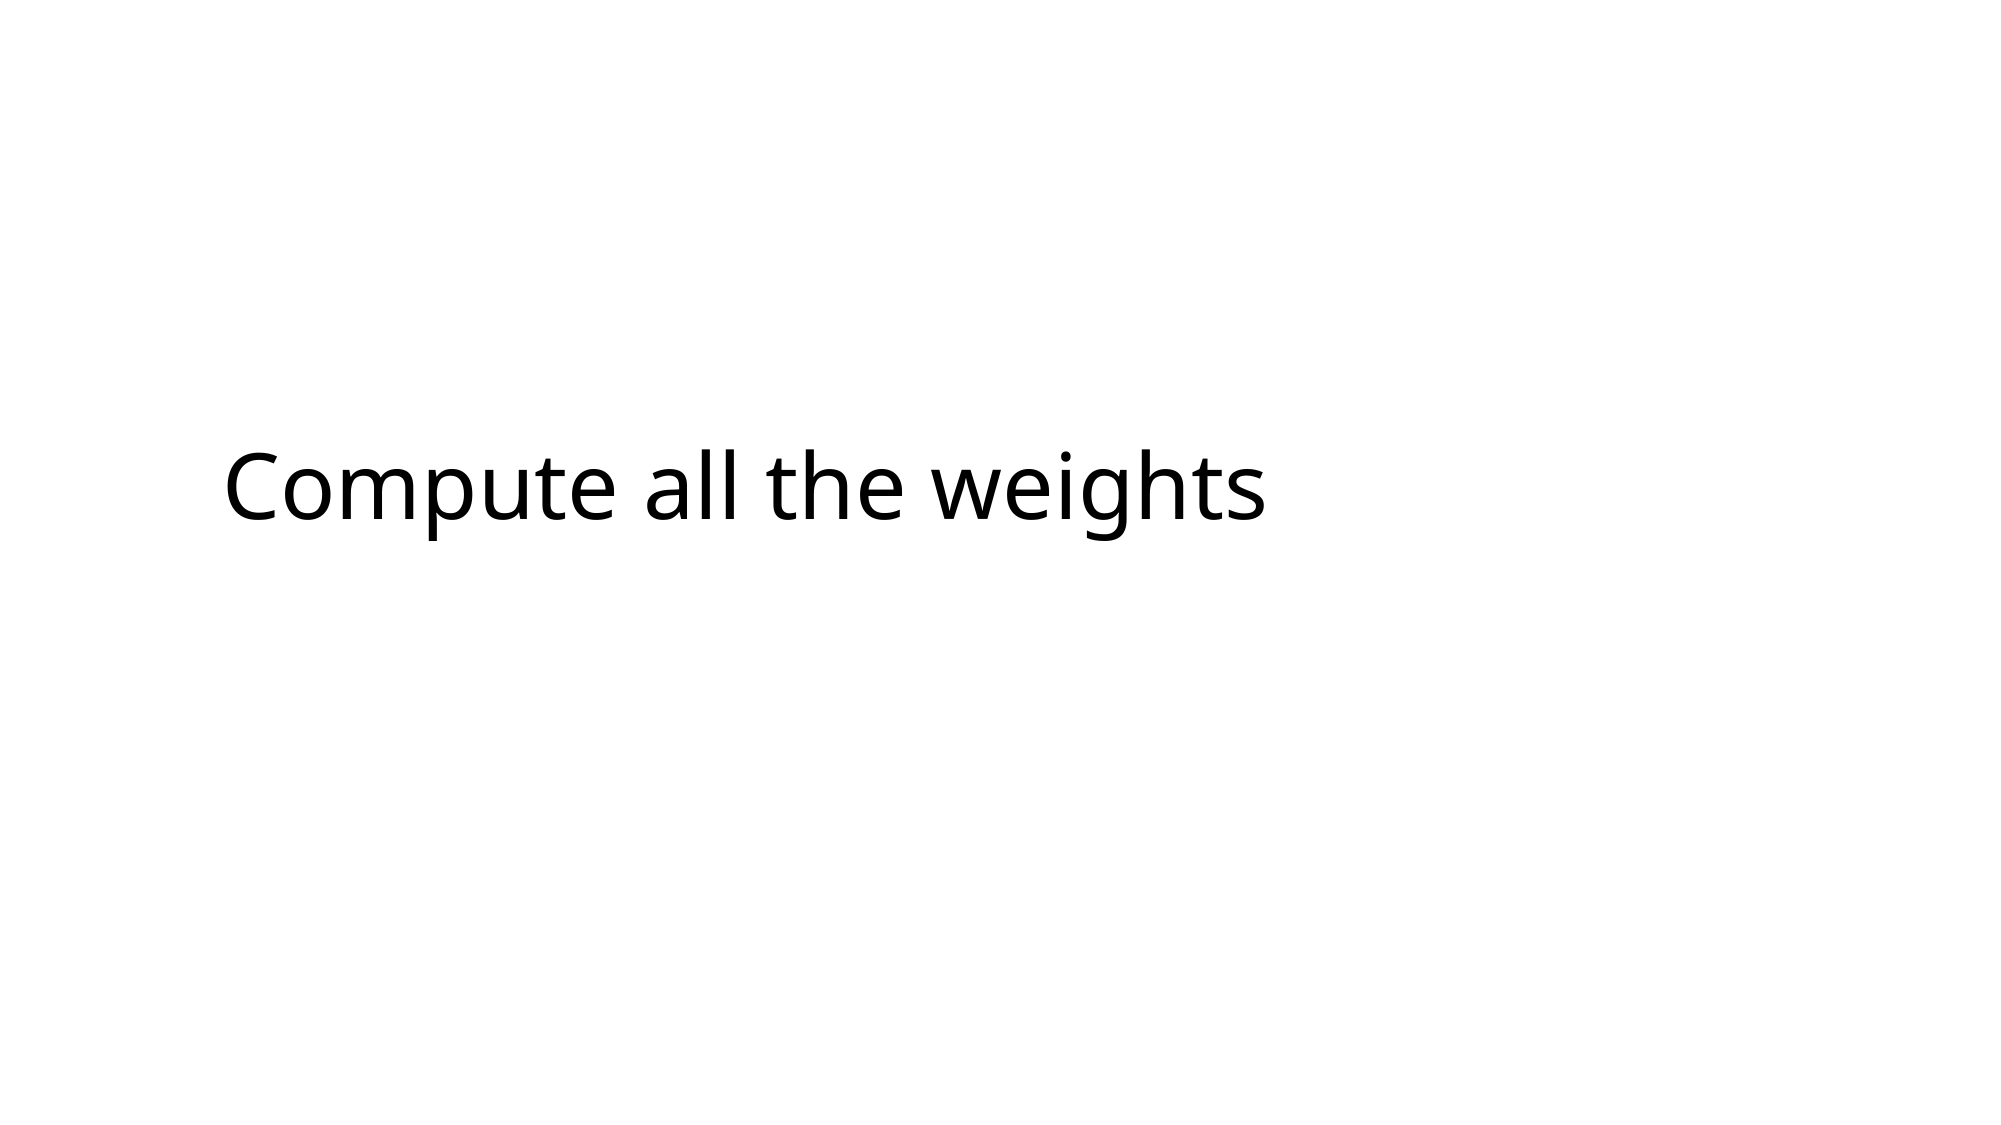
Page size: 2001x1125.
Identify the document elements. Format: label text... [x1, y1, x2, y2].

title Compute all the weights [207, 381, 1933, 599]
